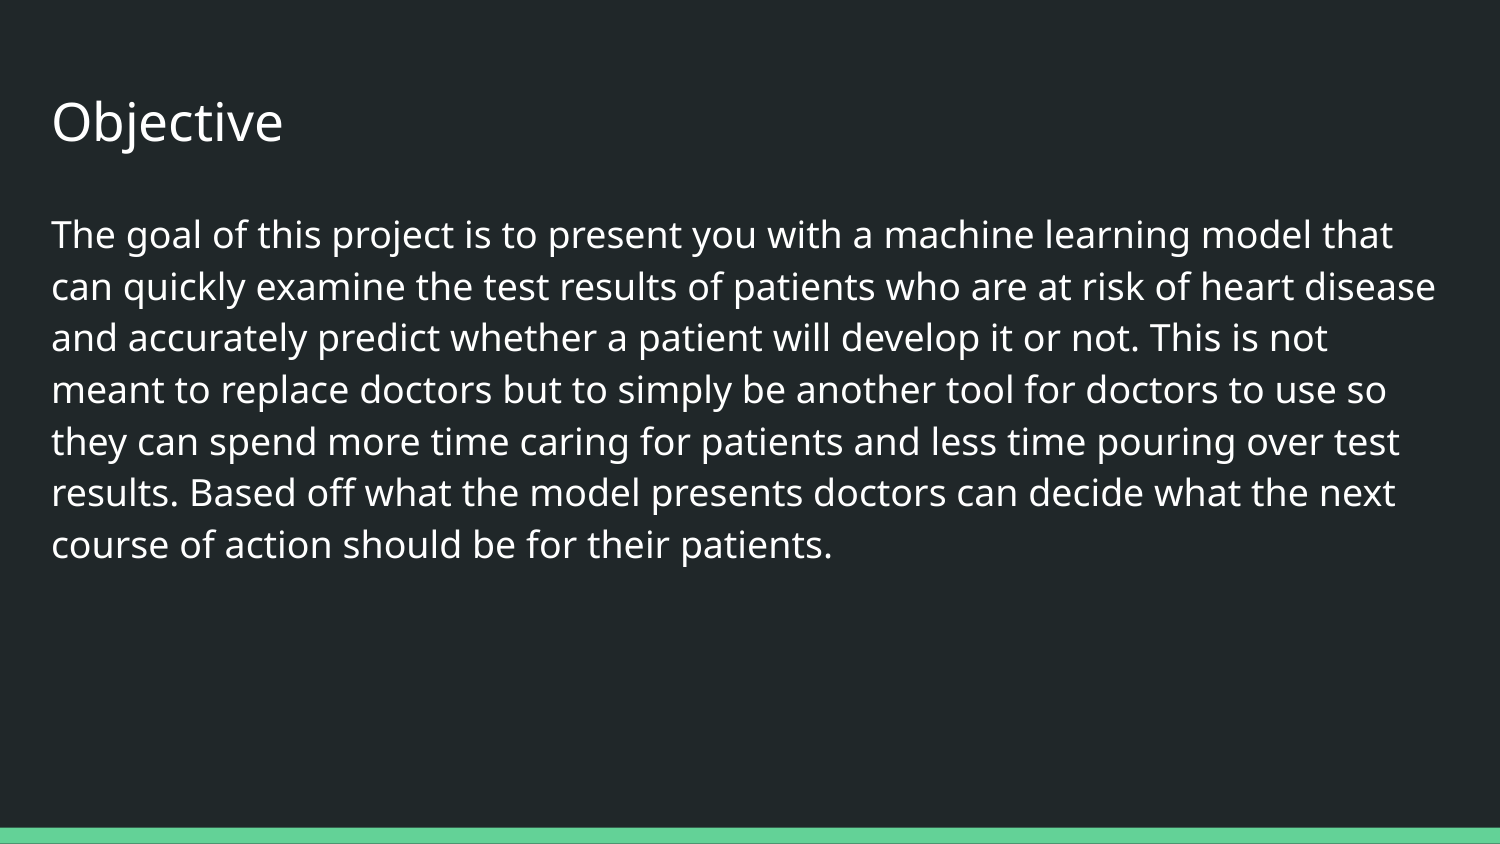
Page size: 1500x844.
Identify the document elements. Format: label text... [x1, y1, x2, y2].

title Objective [51, 72, 1449, 167]
list The goal of this project is to present you with a machine learning model that can quickly examine the test results of patients who are at risk of heart disease and accurately predict whether a patient will develop it or not. This is not meant to replace doctors but to simply be another tool for doctors to use so they can spend more time caring for patients and less time pouring over test results. Based off what the model presents doctors can decide what the next course of action should be for their patients. [51, 189, 1449, 750]
